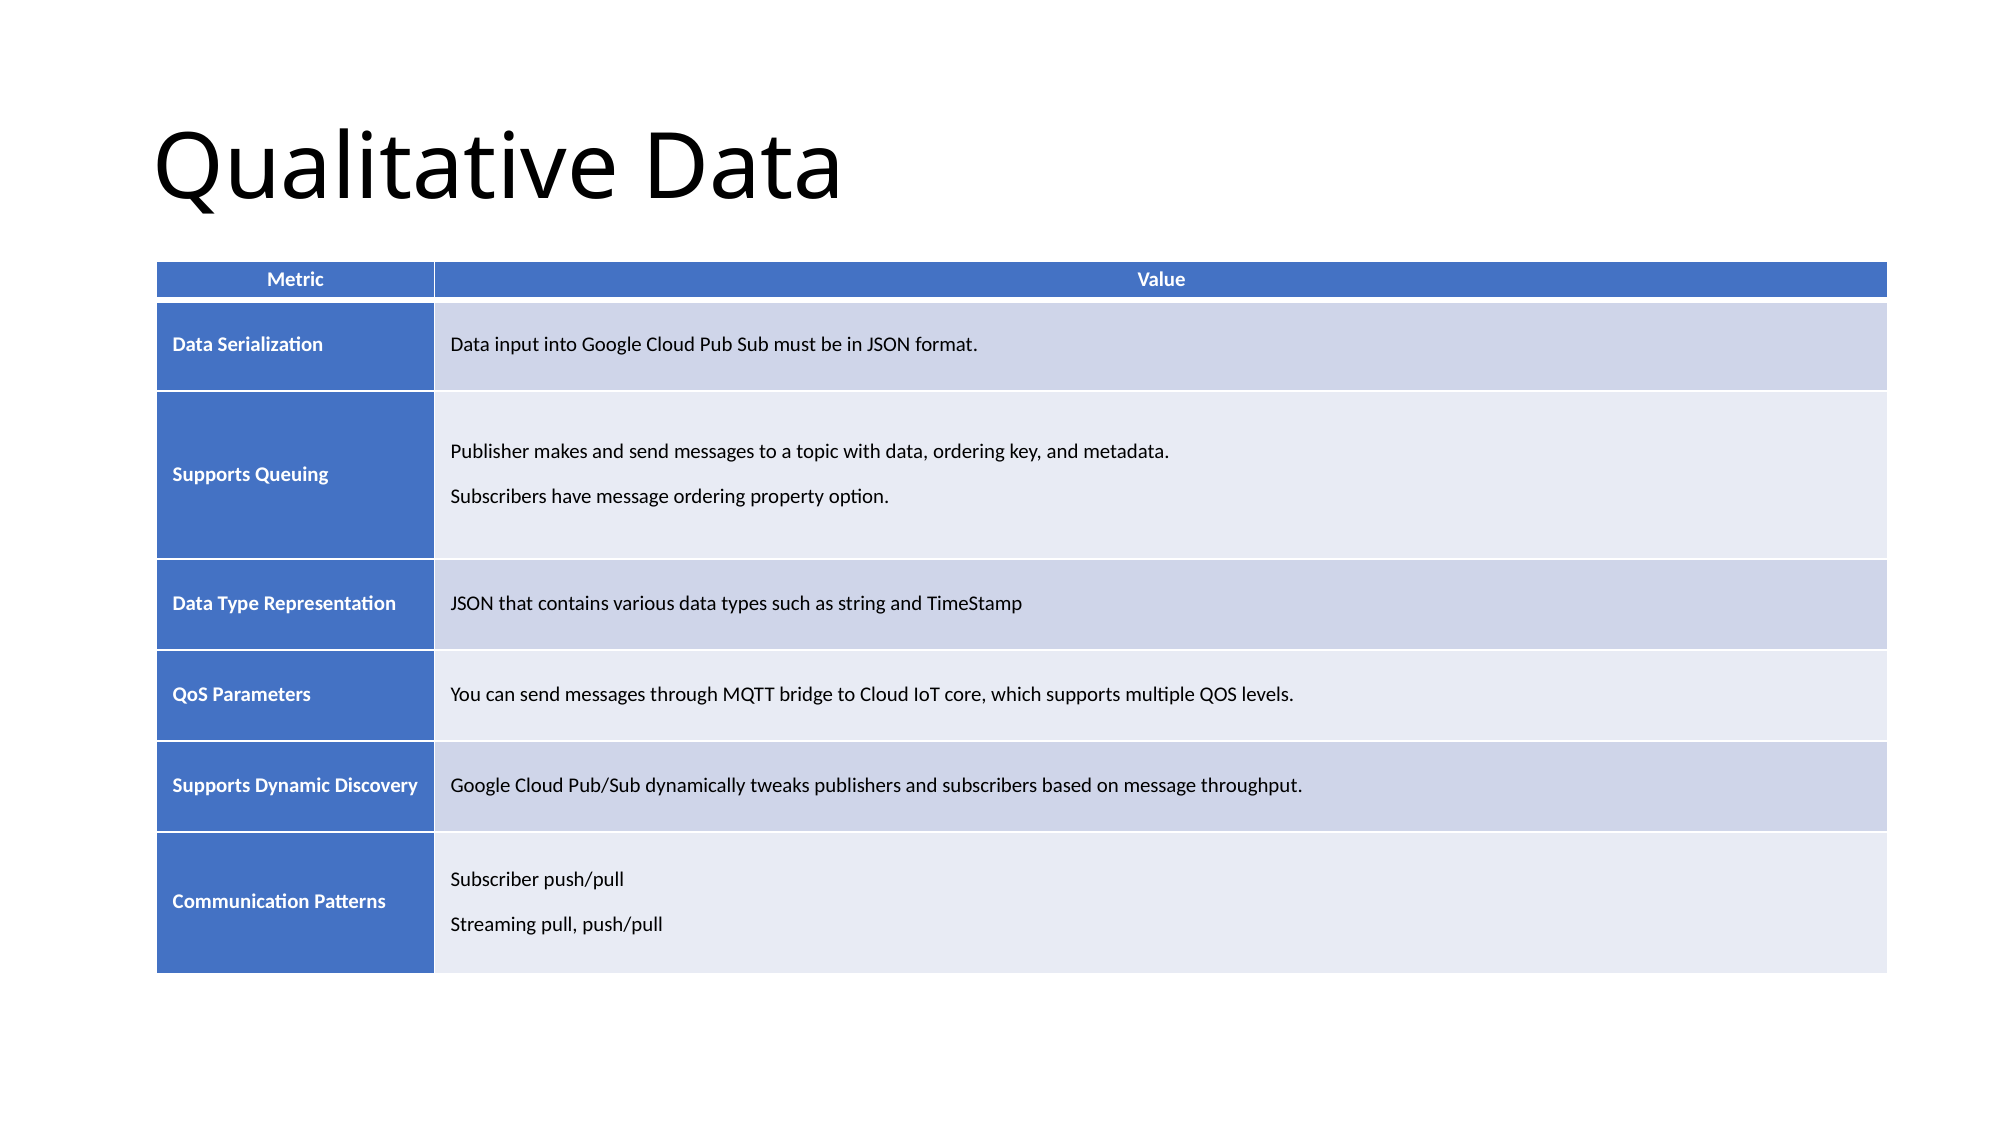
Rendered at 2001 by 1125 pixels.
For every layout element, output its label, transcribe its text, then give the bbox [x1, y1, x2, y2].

table_cell Subscriber push/pull Streaming pull, push/pull [435, 833, 1887, 973]
table_cell Publisher makes and send messages to a topic with data, ordering key, and metadata. Subscribers have message ordering property option. [435, 392, 1887, 558]
table_cell QoS Parameters [157, 651, 434, 740]
table_cell Google Cloud Pub/Sub dynamically tweaks publishers and subscribers based on message throughput. [435, 742, 1887, 831]
table_cell Communication Patterns [157, 833, 434, 973]
table_cell Data Serialization [157, 303, 434, 390]
table_cell Data Type Representation [157, 560, 434, 649]
table_cell Supports Dynamic Discovery [157, 742, 434, 831]
table_cell You can send messages through MQTT bridge to Cloud IoT core, which supports multiple QOS levels. [435, 651, 1887, 740]
table_cell Supports Queuing [157, 392, 434, 558]
table_cell JSON that contains various data types such as string and TimeStamp [435, 560, 1887, 649]
table_cell Data input into Google Cloud Pub Sub must be in JSON format. [435, 303, 1887, 390]
table_header Metric [157, 262, 434, 297]
title Qualitative Data [137, 59, 1863, 278]
table_header Value [435, 262, 1887, 297]
